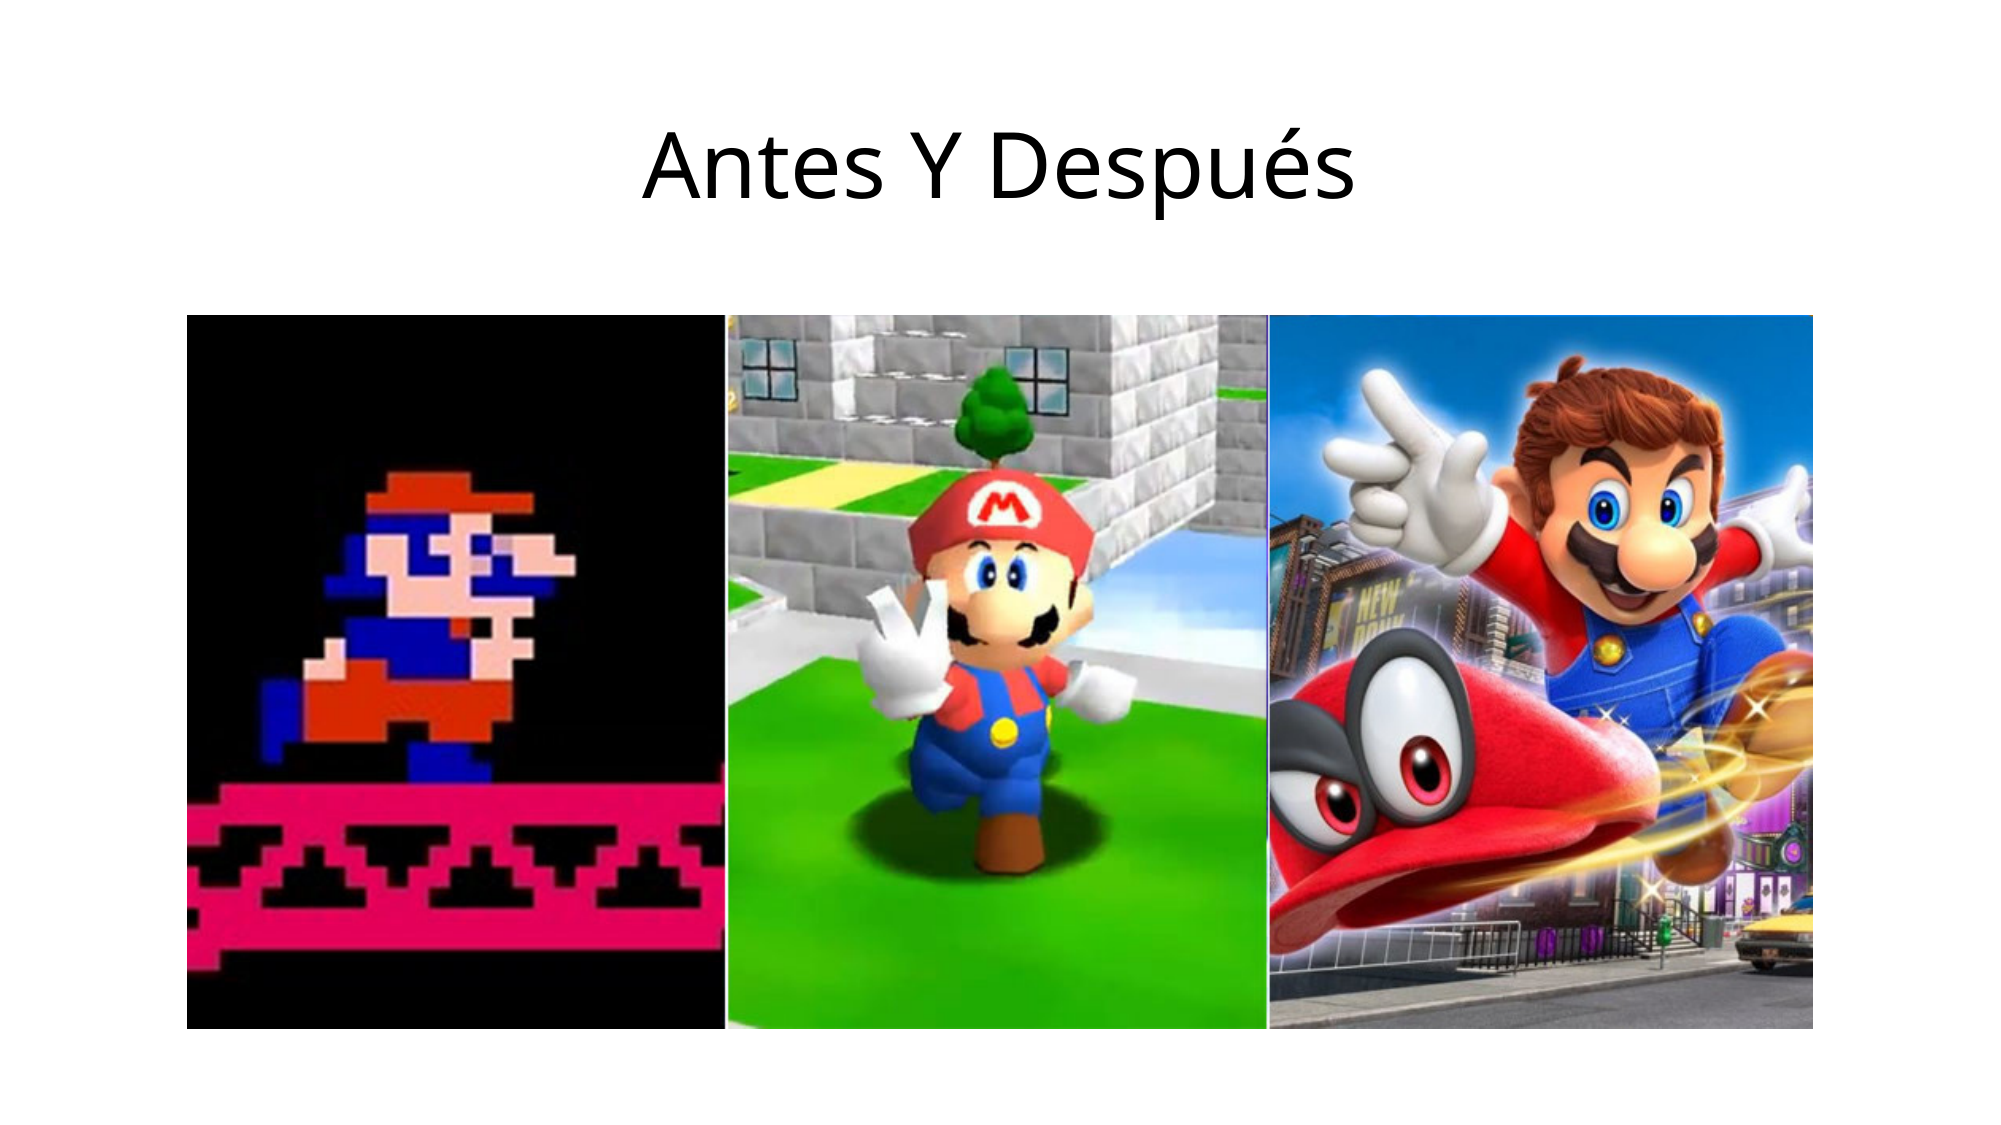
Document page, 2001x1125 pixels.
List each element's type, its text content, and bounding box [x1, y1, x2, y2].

title Antes Y Después [137, 59, 1863, 278]
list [187, 315, 1813, 1030]
